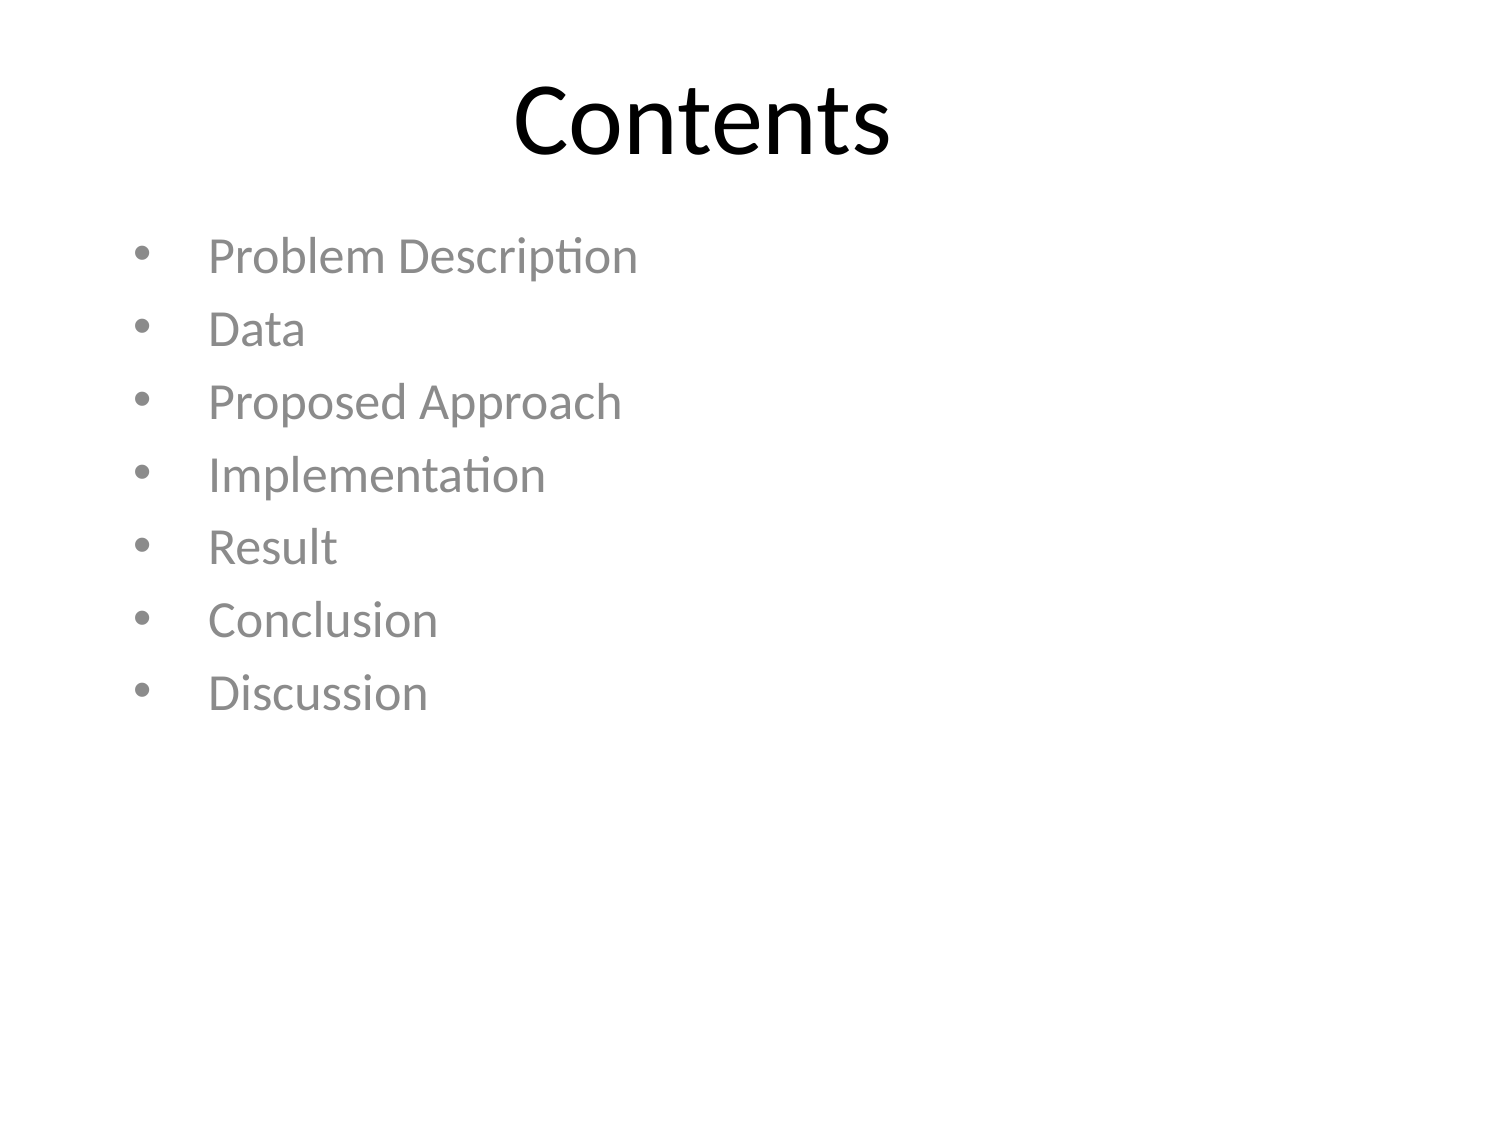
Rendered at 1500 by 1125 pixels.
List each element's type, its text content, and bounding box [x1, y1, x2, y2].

subtitle Problem Description Data Proposed Approach Implementation Result Conclusion Discussion [118, 213, 1365, 1125]
title Contents [112, 41, 1294, 184]
